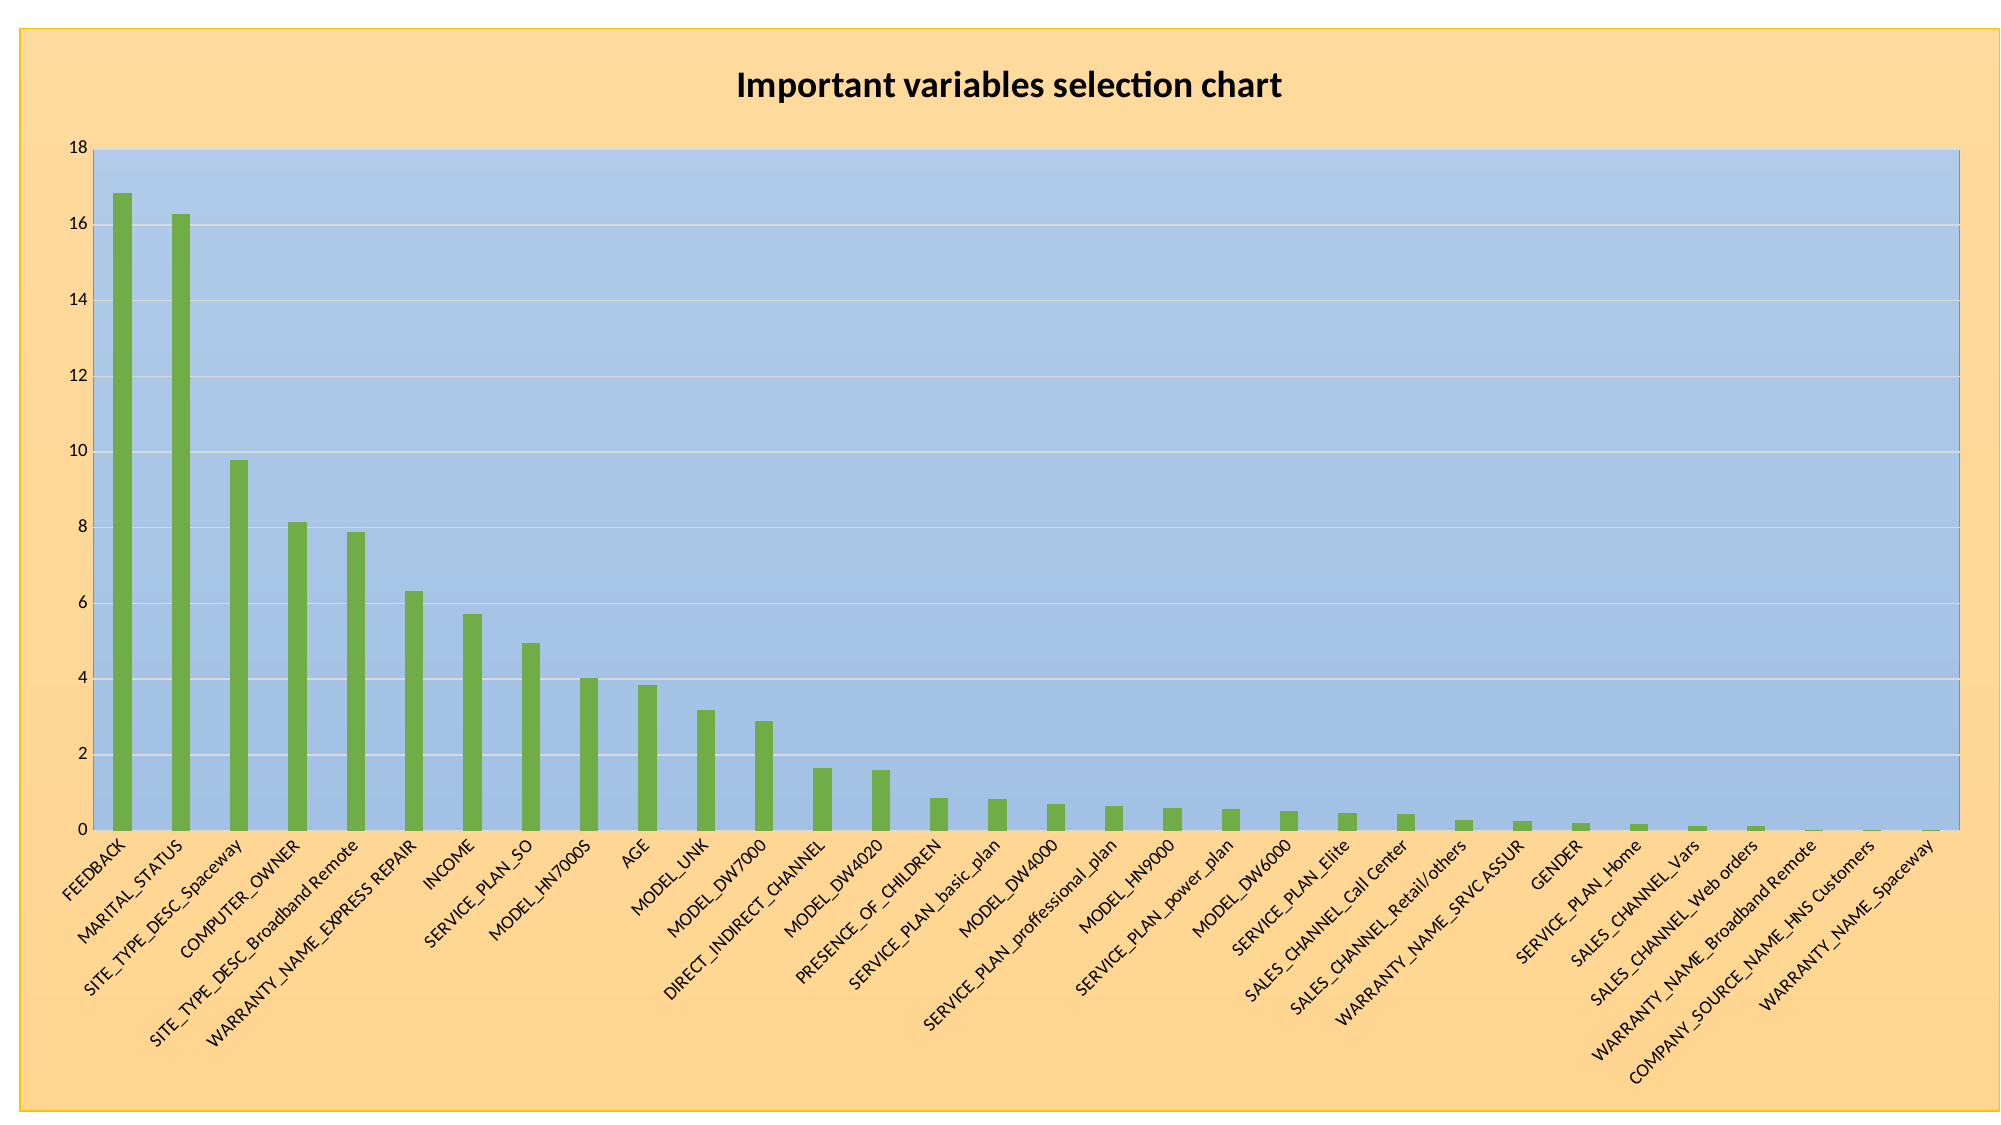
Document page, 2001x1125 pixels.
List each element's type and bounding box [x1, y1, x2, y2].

chart [19, 27, 2000, 1112]
